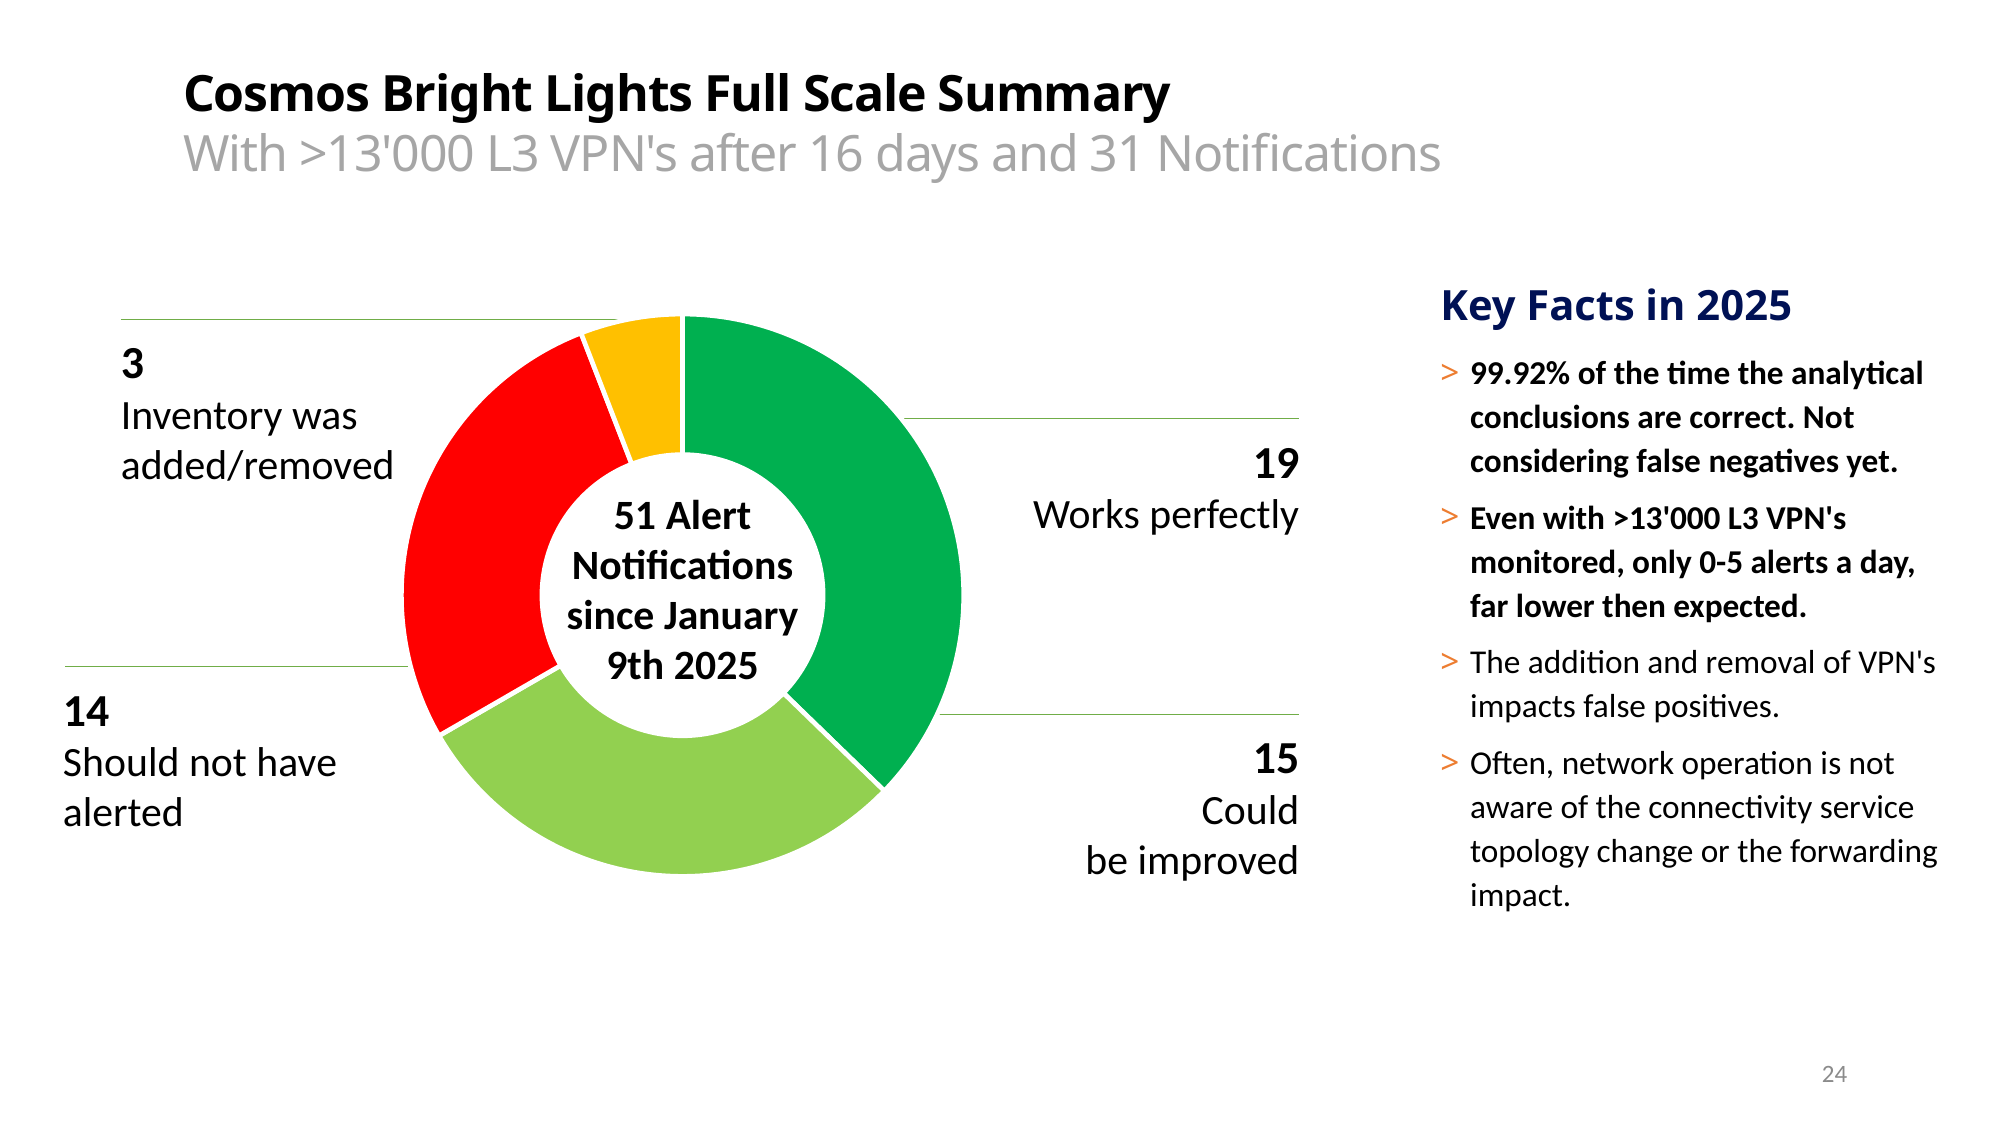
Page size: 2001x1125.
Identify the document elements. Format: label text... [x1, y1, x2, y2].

text_box 14 Should not have alerted [62, 666, 382, 849]
text_box 3 Inventory was added/removed [120, 320, 382, 501]
text_box Key Facts in 2025 99.92% of the time the analytical conclusions are correct. Not considering false negatives yet. Even with >13'000 L3 VPN's monitored, only 0-5 alerts a day, far lower then expected. The addition and removal of VPN's impacts false positives. Often, network operation is not aware of the connectivity service topology change or the forwarding impact. [1440, 273, 1958, 907]
slide_number 24 [1412, 1042, 1863, 1103]
text_box Cosmos Bright Lights Full Scale Summary With >13'000 L3 VPN's after 16 days and 31 Notifications [168, 54, 1691, 173]
text_box 15 Could be improved [984, 715, 1300, 896]
text_box 19 Works perfectly [984, 419, 1300, 601]
chart [382, 198, 984, 992]
